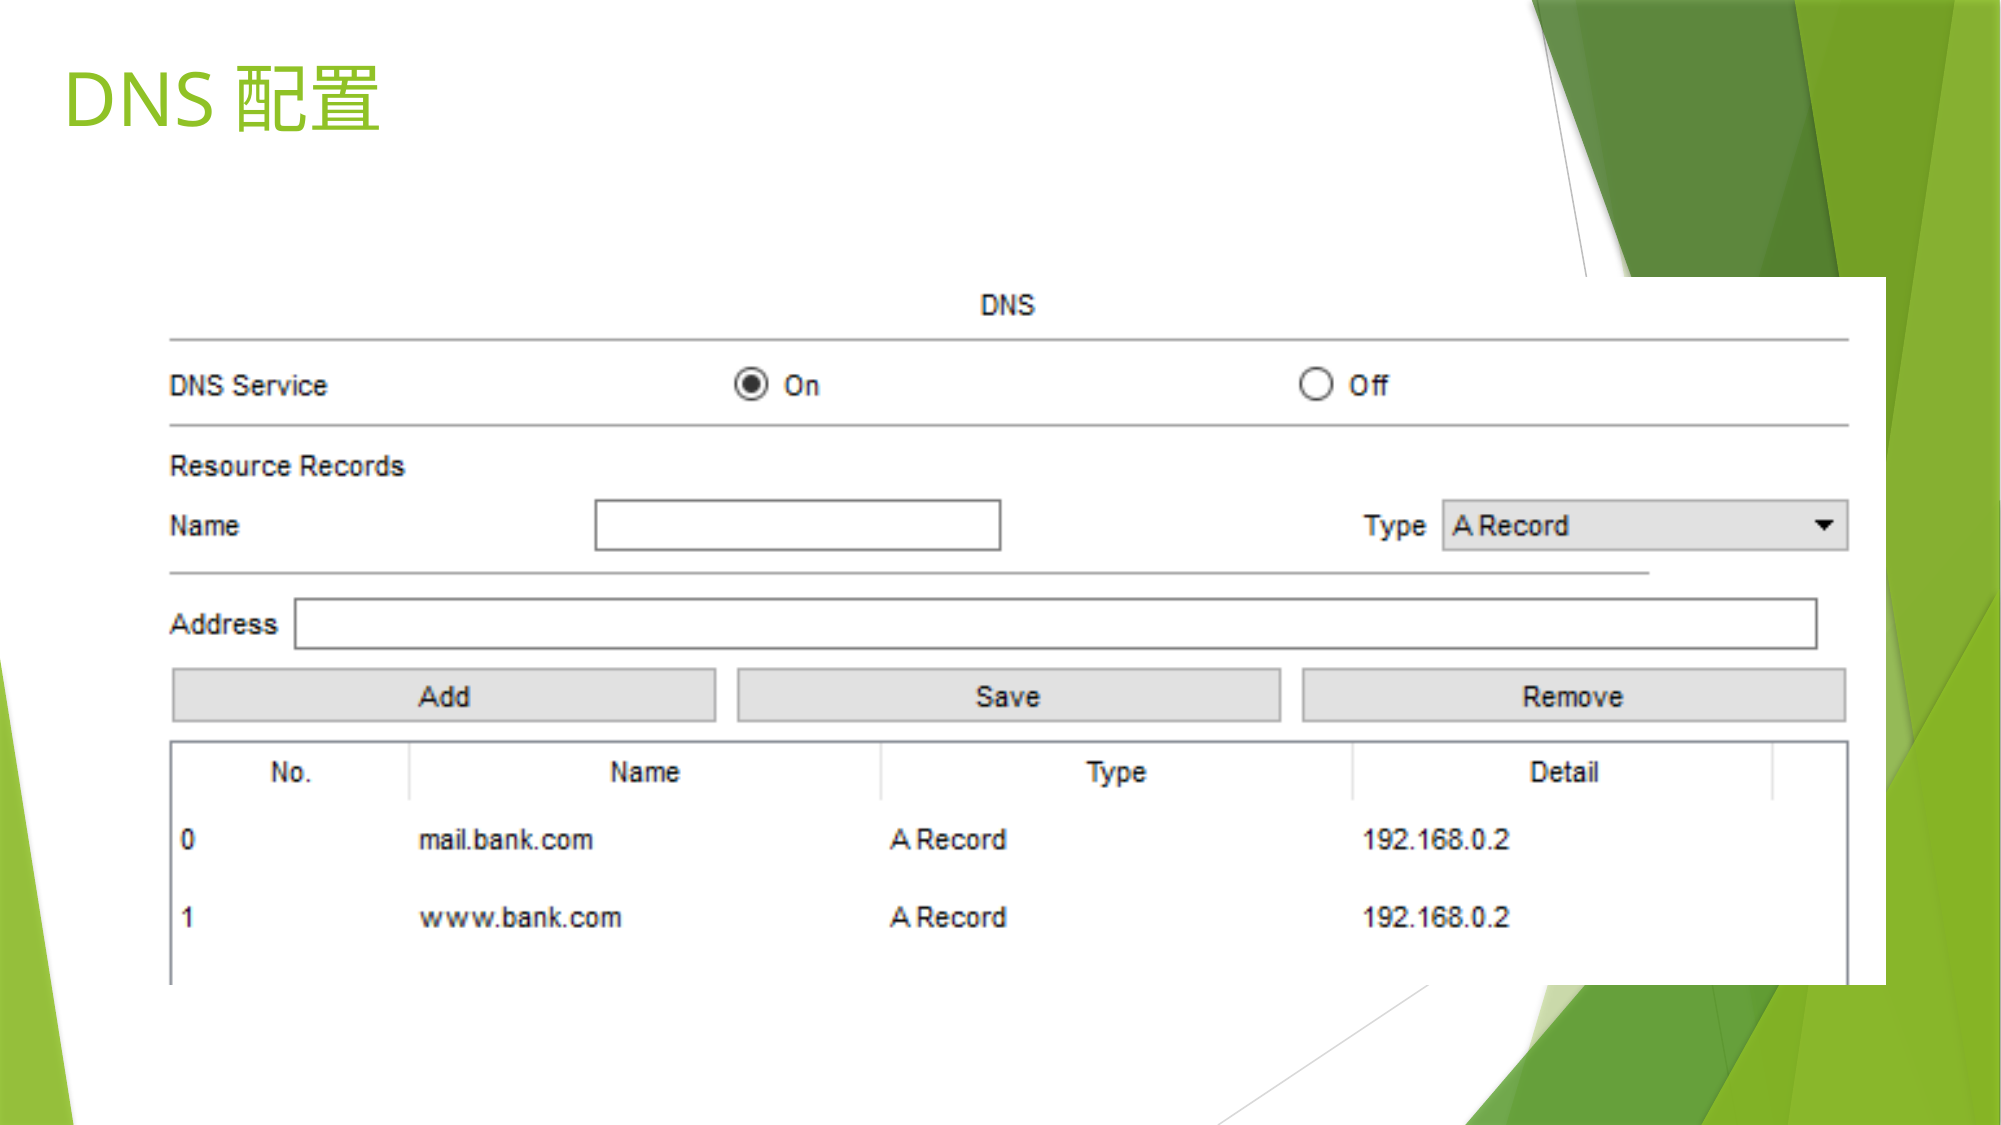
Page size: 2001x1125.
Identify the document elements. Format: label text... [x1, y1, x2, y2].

title DNS配置 [47, 43, 1458, 261]
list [160, 276, 1887, 985]
